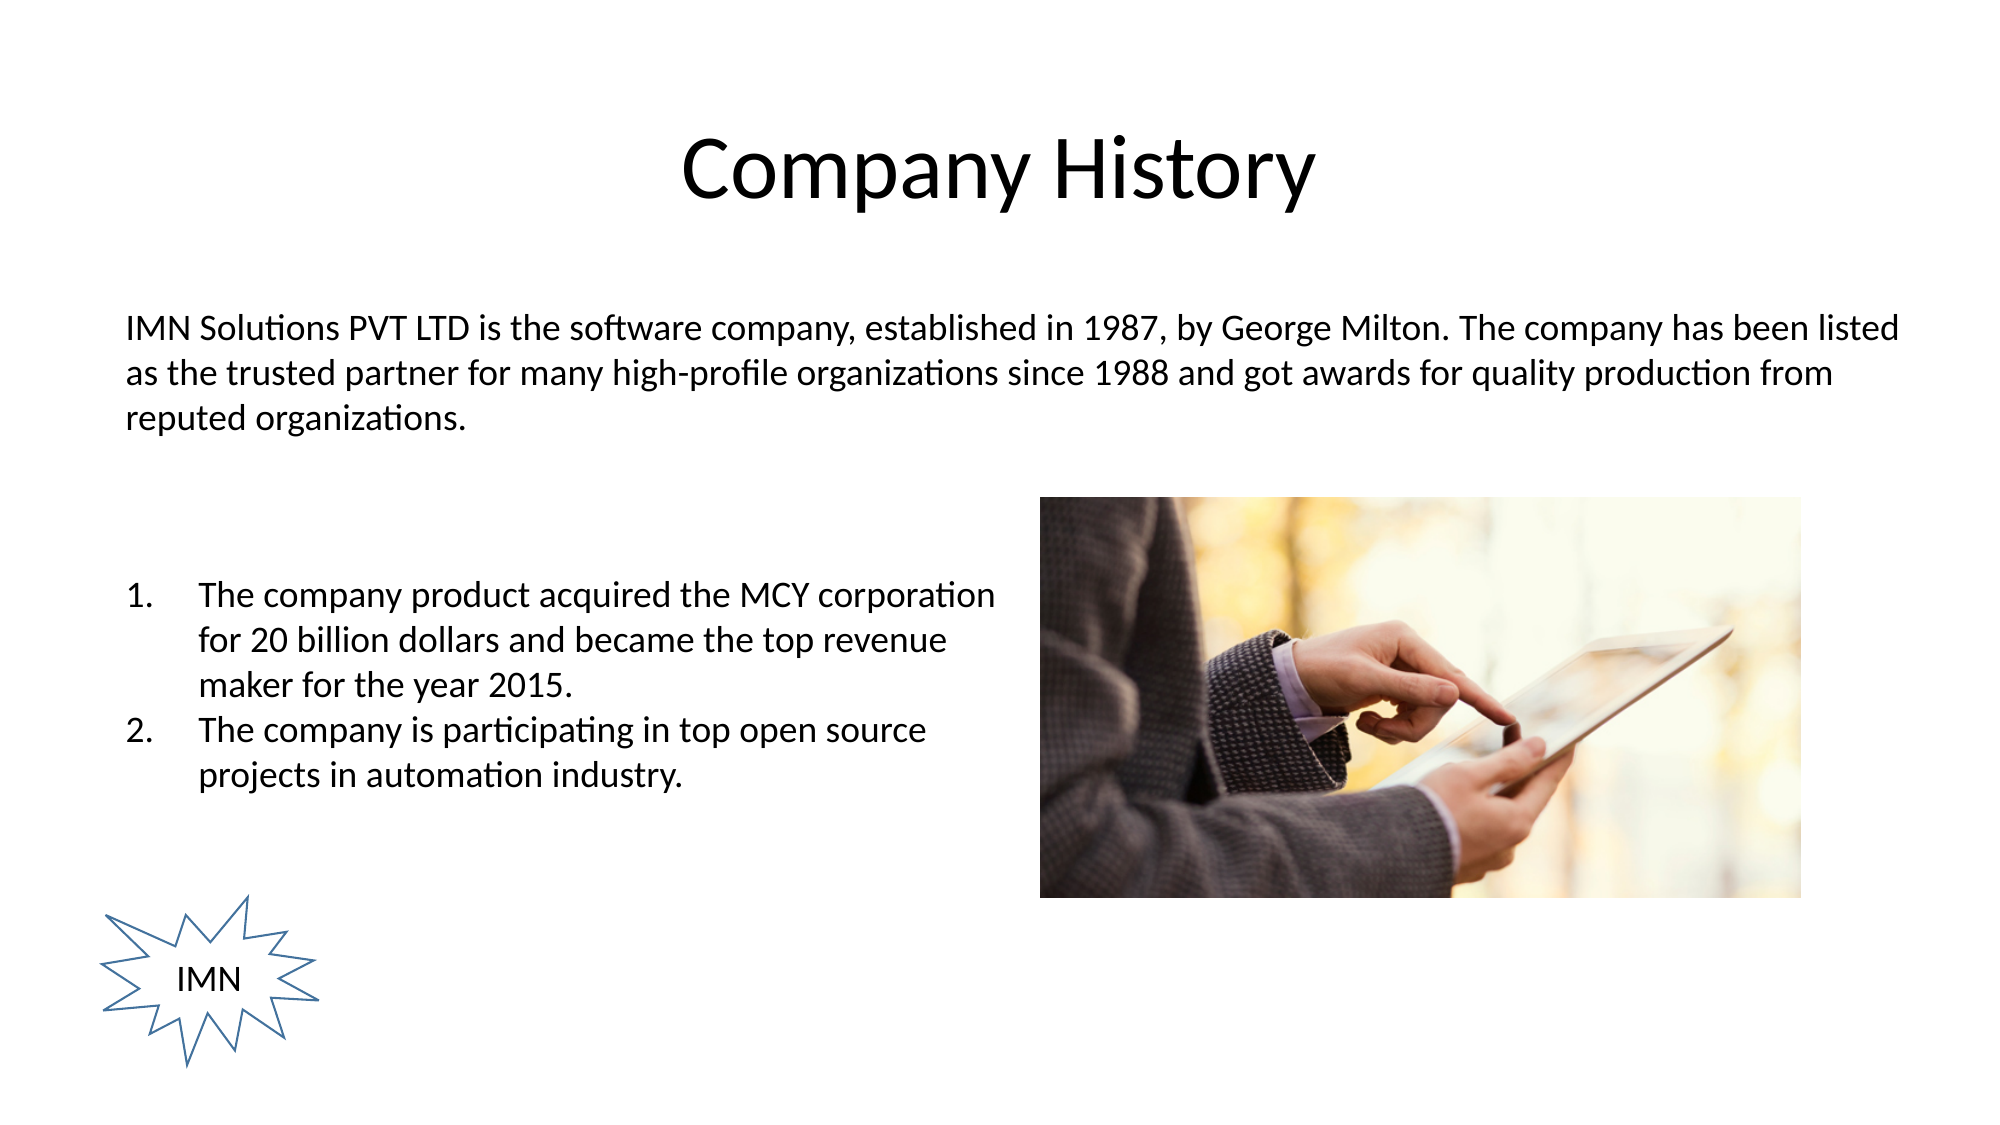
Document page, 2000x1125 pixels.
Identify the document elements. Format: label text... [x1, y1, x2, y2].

title Company History [137, 59, 1862, 278]
text_box IMN [99, 894, 320, 1069]
text_box IMN Solutions PVT LTD is the software company, established in 1987, by George Milton. The company has been listed as the trusted partner for many high-profile organizations since 1988 and got awards for quality production from reputed organizations. [110, 295, 1932, 445]
text_box The company product acquired the MCY corporation for 20 billion dollars and became the top revenue maker for the year 2015. The company is participating in top open source projects in automation industry. [110, 562, 1023, 803]
picture [1040, 497, 1801, 898]
